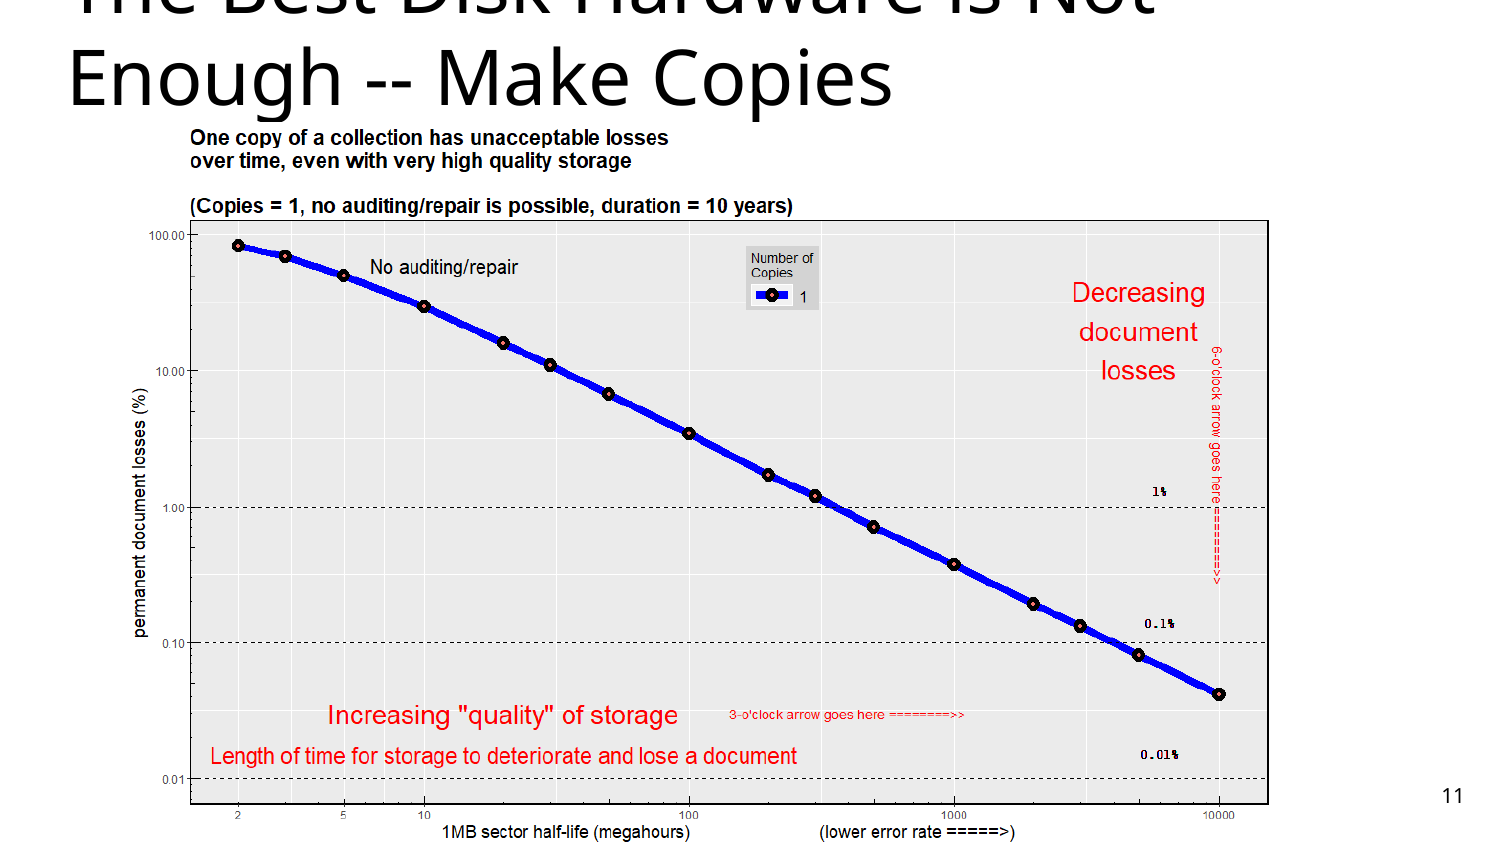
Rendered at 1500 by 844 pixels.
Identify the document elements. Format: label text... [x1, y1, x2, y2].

title The Best Disk Hardware is Not Enough -- Make Copies [51, 0, 1449, 137]
picture [125, 122, 1274, 844]
slide_number ‹#› [1389, 764, 1480, 830]
